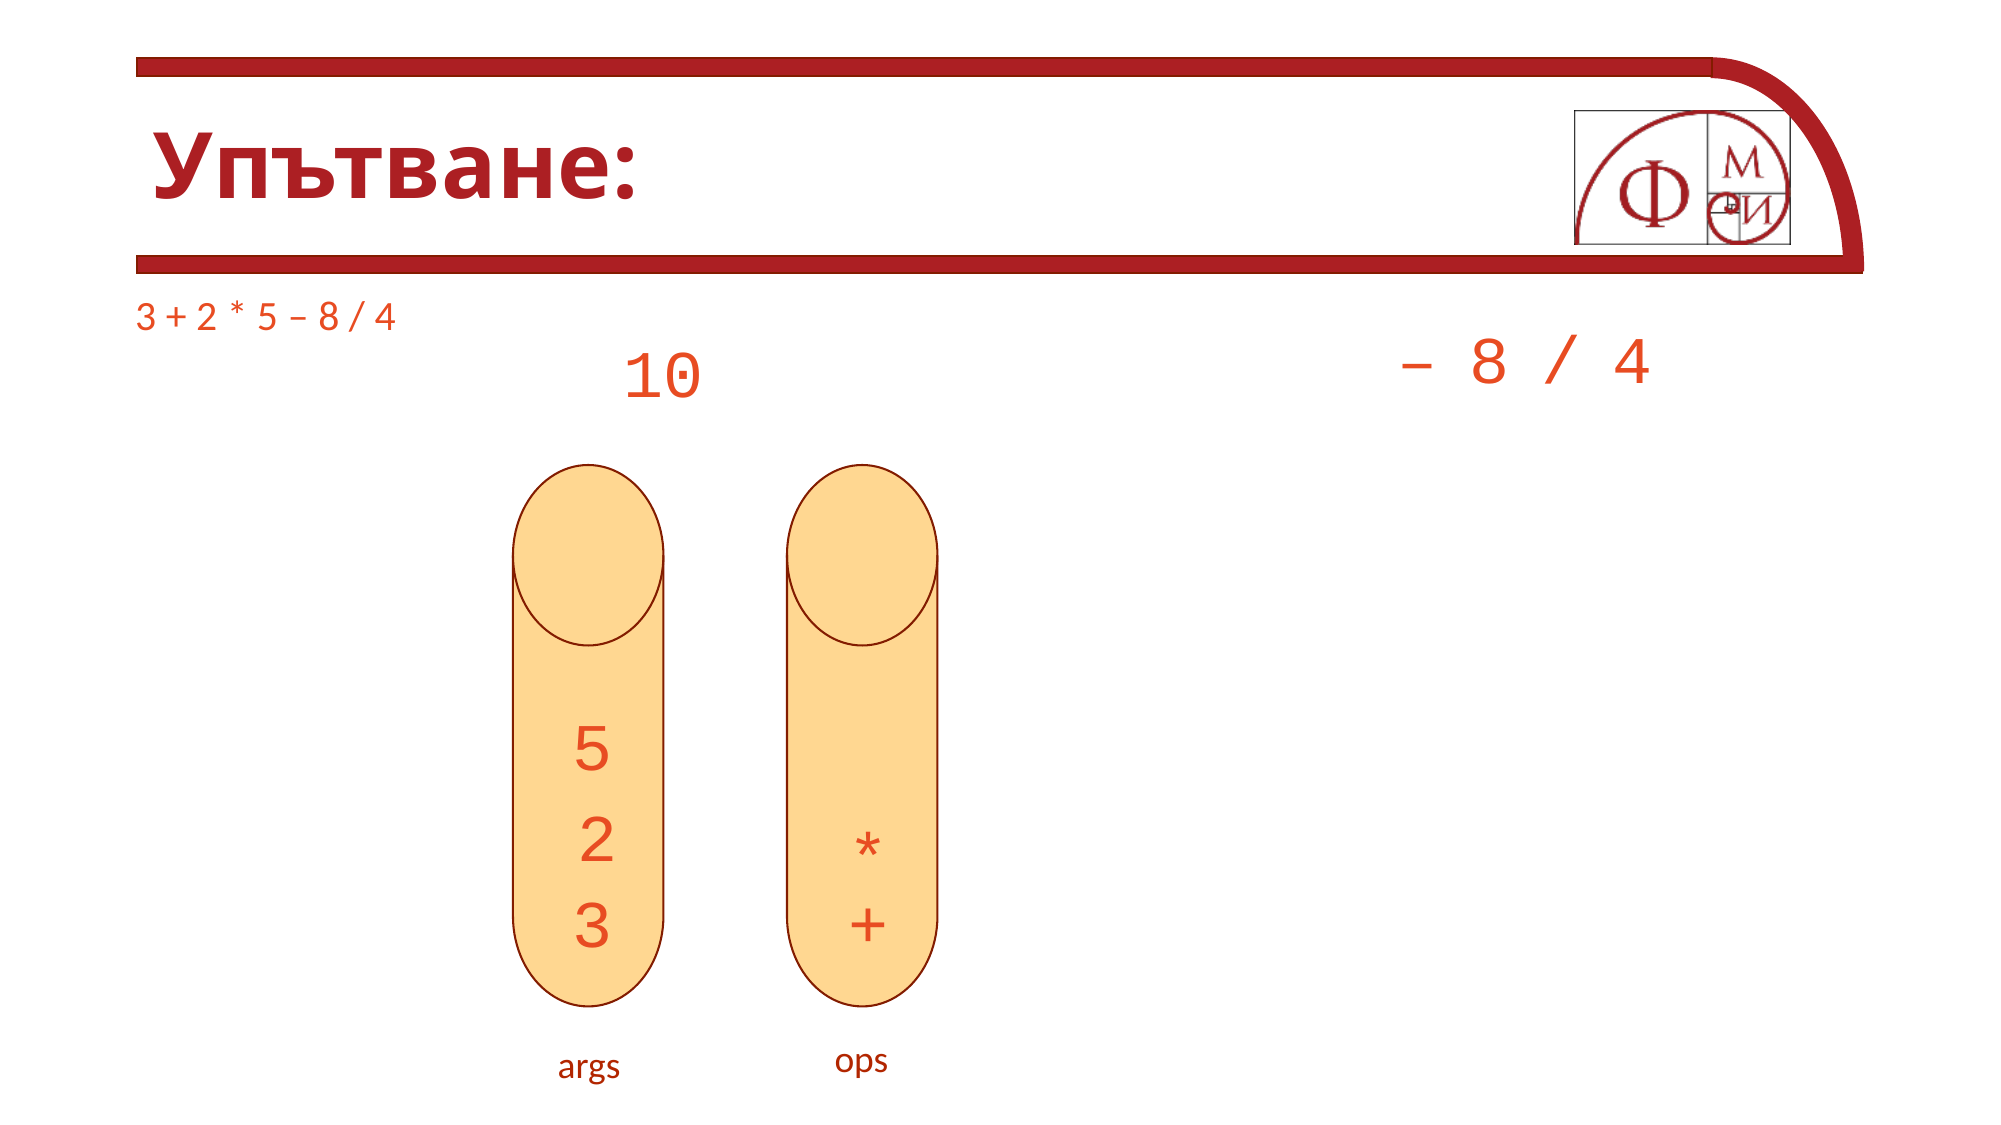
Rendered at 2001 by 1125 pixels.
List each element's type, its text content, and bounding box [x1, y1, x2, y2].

text_box – [1383, 308, 1453, 404]
text_box 8 [1454, 308, 1525, 404]
text_box ops [819, 1027, 904, 1088]
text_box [512, 464, 938, 1007]
text_box 4 [1598, 308, 1668, 404]
title Упътване: [137, 59, 1568, 278]
picture [1574, 110, 1791, 245]
text_box 3 + 2 * 5 – 8 / 4 [120, 281, 411, 347]
text_box args [543, 1033, 636, 1094]
text_box 10 [608, 323, 719, 418]
text_box / [1526, 308, 1597, 404]
